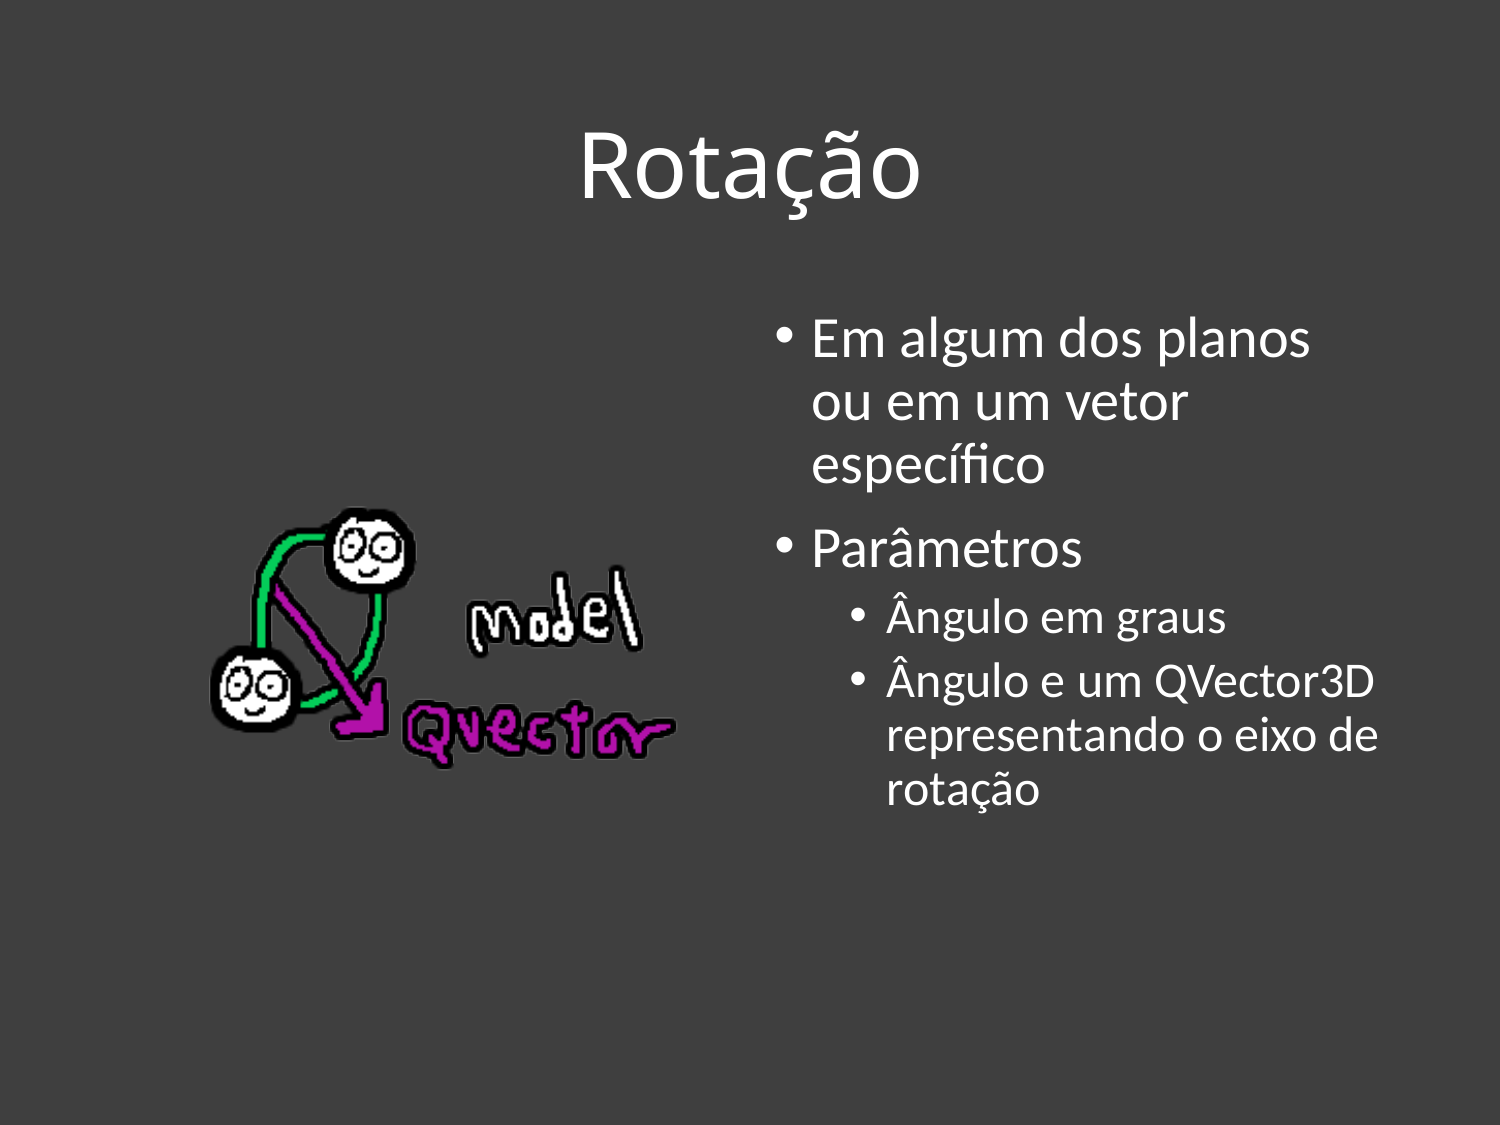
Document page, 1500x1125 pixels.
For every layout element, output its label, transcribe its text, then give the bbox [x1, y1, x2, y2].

list Em algum dos planos ou em um vetor específico Parâmetros Ângulo em graus Ângulo e um QVector3D representando o eixo de rotação [759, 299, 1397, 1014]
title Rotação [103, 59, 1397, 278]
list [142, 429, 702, 884]
